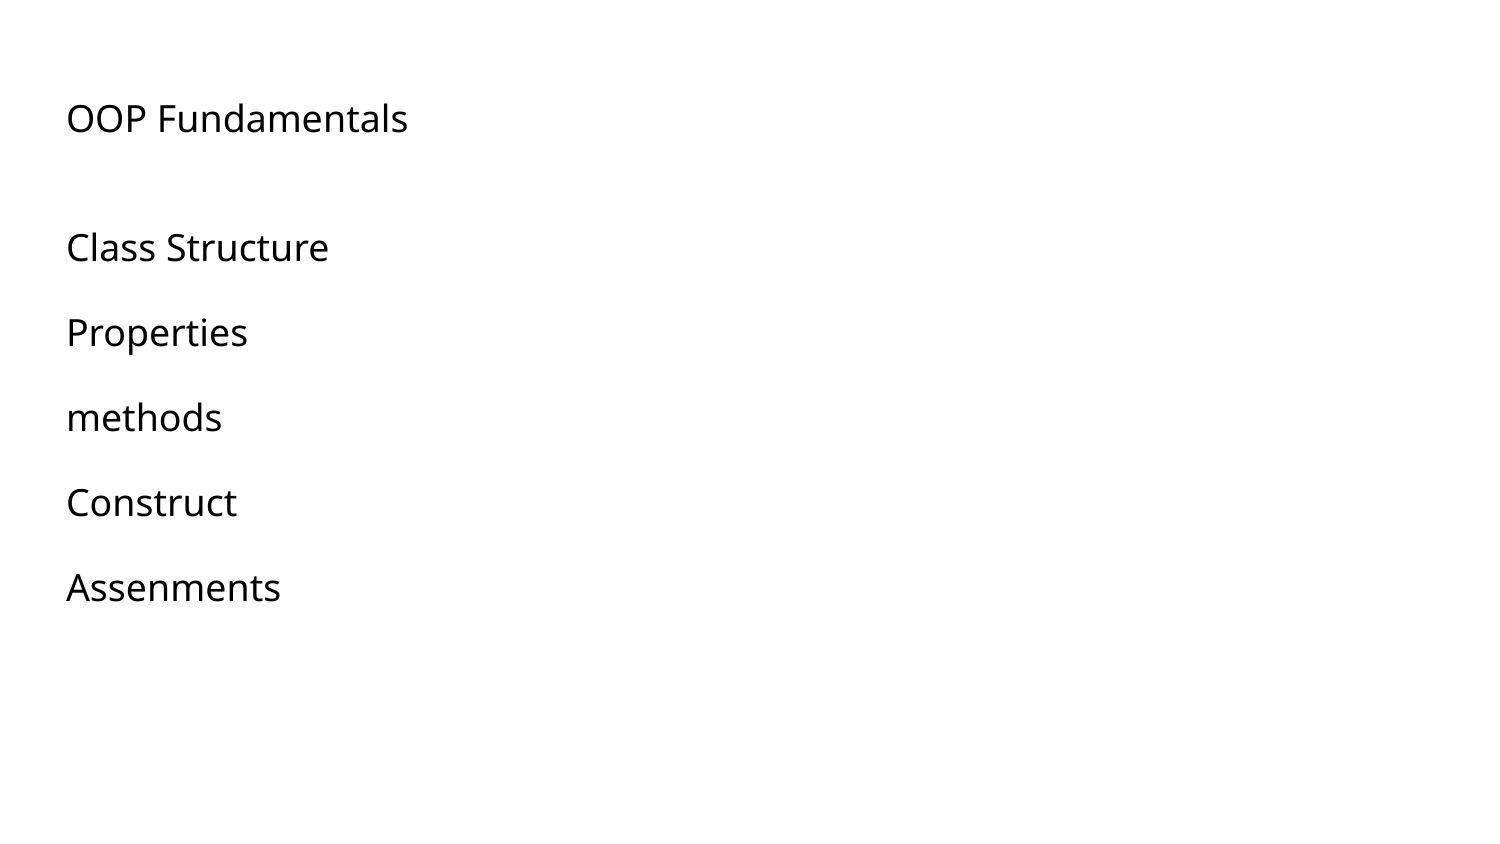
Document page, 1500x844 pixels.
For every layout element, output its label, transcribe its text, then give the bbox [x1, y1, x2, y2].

list Class Structure Properties methods Construct Assenments [51, 202, 1449, 750]
title OOP Fundamentals [51, 72, 1449, 167]
